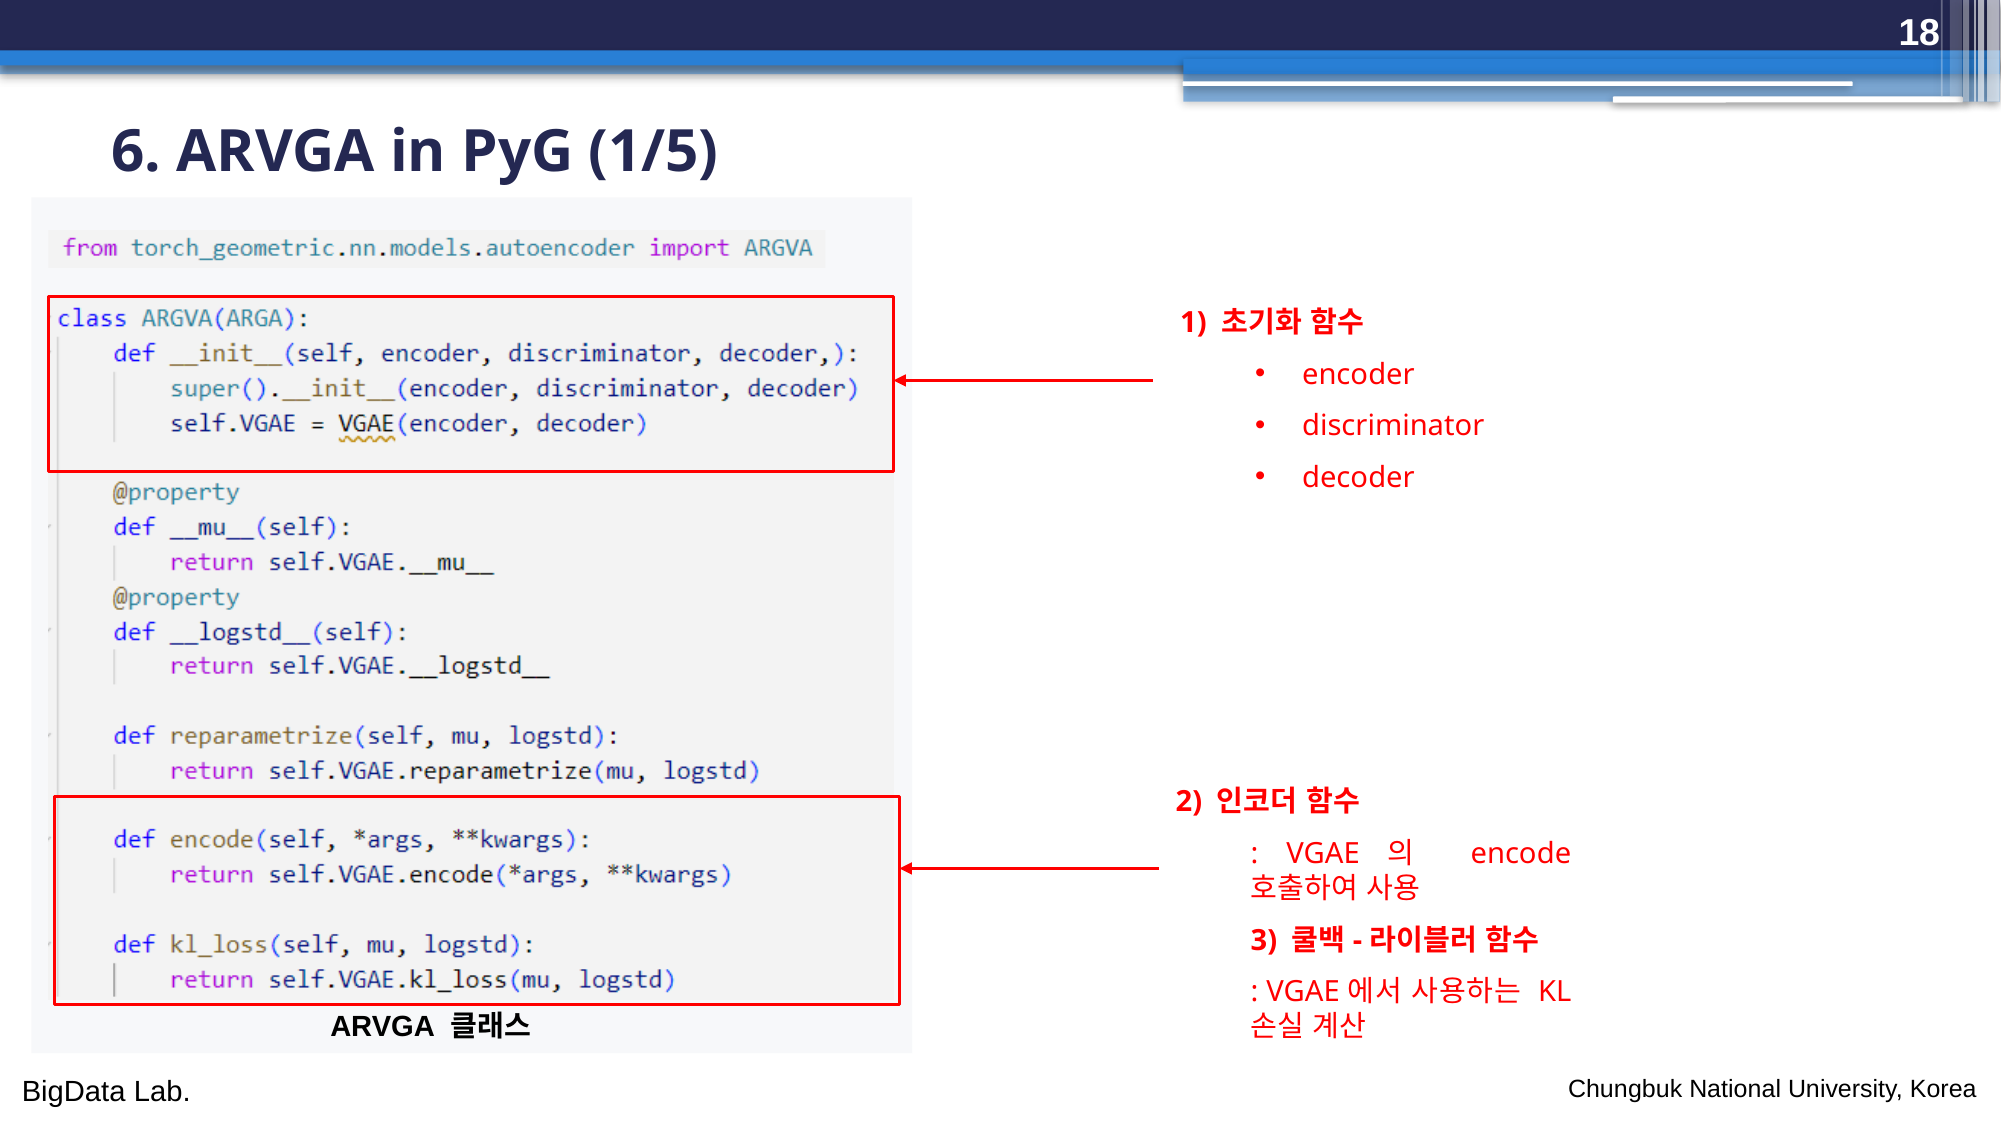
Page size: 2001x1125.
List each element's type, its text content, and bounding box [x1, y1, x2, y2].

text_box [54, 775, 1587, 1054]
text_box [31, 197, 913, 1054]
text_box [48, 295, 1591, 504]
picture [48, 504, 894, 1000]
slide_number 18 [1788, 0, 1955, 61]
picture [48, 230, 826, 269]
text_box 6. ARVGA in PyG (1/5) [78, 22, 1886, 198]
